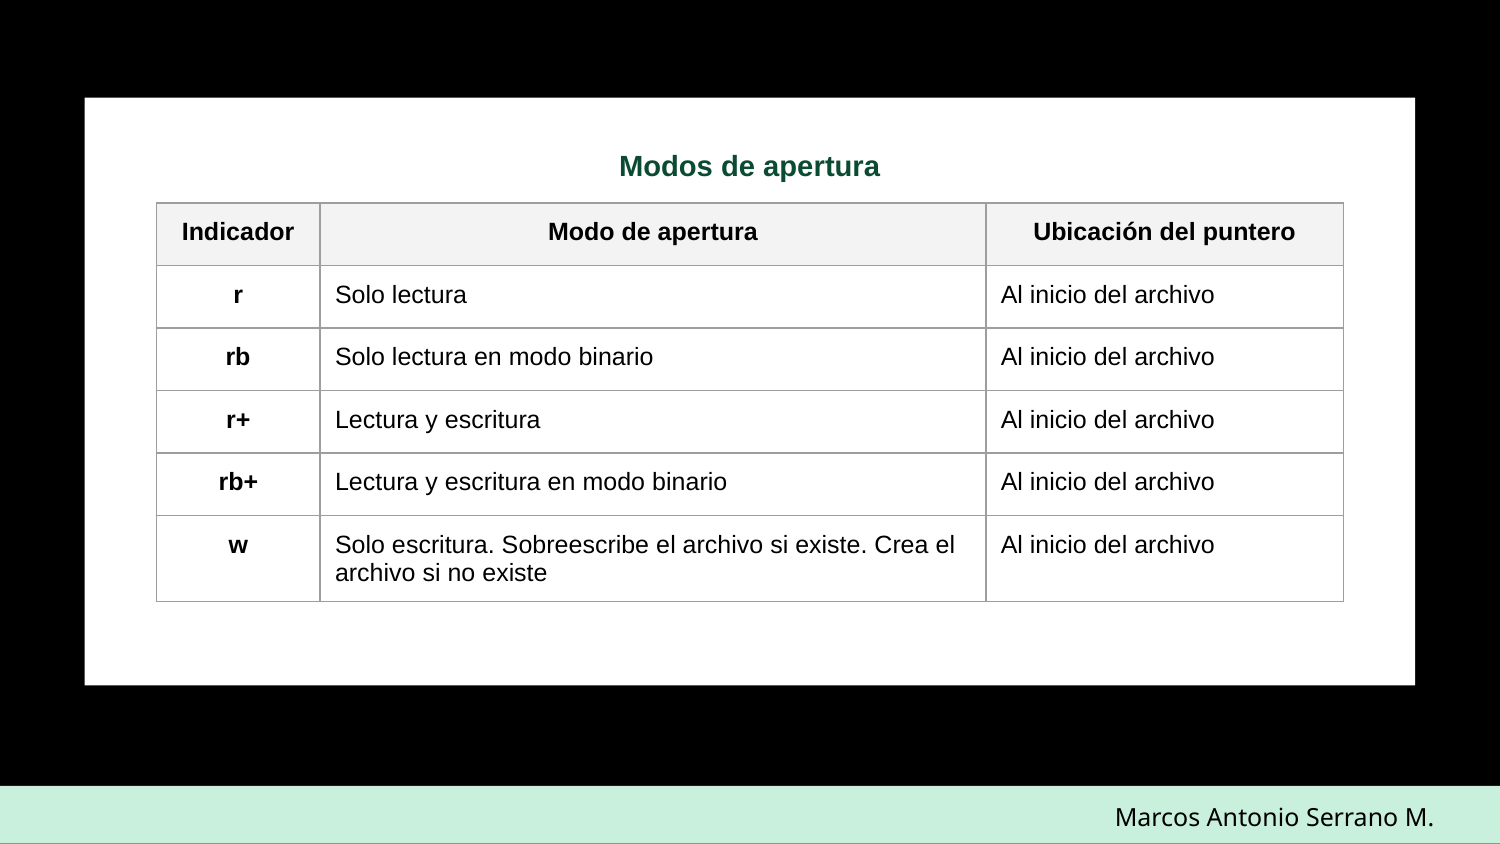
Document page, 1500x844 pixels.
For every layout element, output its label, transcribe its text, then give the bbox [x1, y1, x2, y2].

table_cell rb [157, 329, 319, 390]
text_box Marcos Antonio Serrano M. [1001, 785, 1450, 844]
table_cell r+ [157, 391, 319, 452]
table_cell Al inicio del archivo [987, 391, 1343, 452]
text_box Modos de apertura [347, 132, 1152, 200]
table_cell Lectura y escritura [321, 391, 985, 452]
text_box [1450, 785, 1500, 844]
table_cell Solo escritura. Sobreescribe el archivo si existe. Crea el archivo si no existe [321, 516, 985, 601]
table_cell Al inicio del archivo [987, 516, 1343, 601]
table_cell w [157, 516, 319, 601]
table_cell Lectura y escritura en modo binario [321, 454, 985, 515]
table_cell r [157, 266, 319, 327]
table_cell Al inicio del archivo [987, 329, 1343, 390]
text_box [84, 97, 1416, 686]
table_cell Solo lectura [321, 266, 985, 327]
table_cell Al inicio del archivo [987, 454, 1343, 515]
table_header Modo de apertura [321, 204, 985, 265]
text_box [0, 785, 1001, 844]
table_header Ubicación del puntero [987, 204, 1343, 265]
table_cell Al inicio del archivo [987, 266, 1343, 327]
table_header Indicador [157, 204, 319, 265]
table_cell rb+ [157, 454, 319, 515]
table_cell Solo lectura en modo binario [321, 329, 985, 390]
